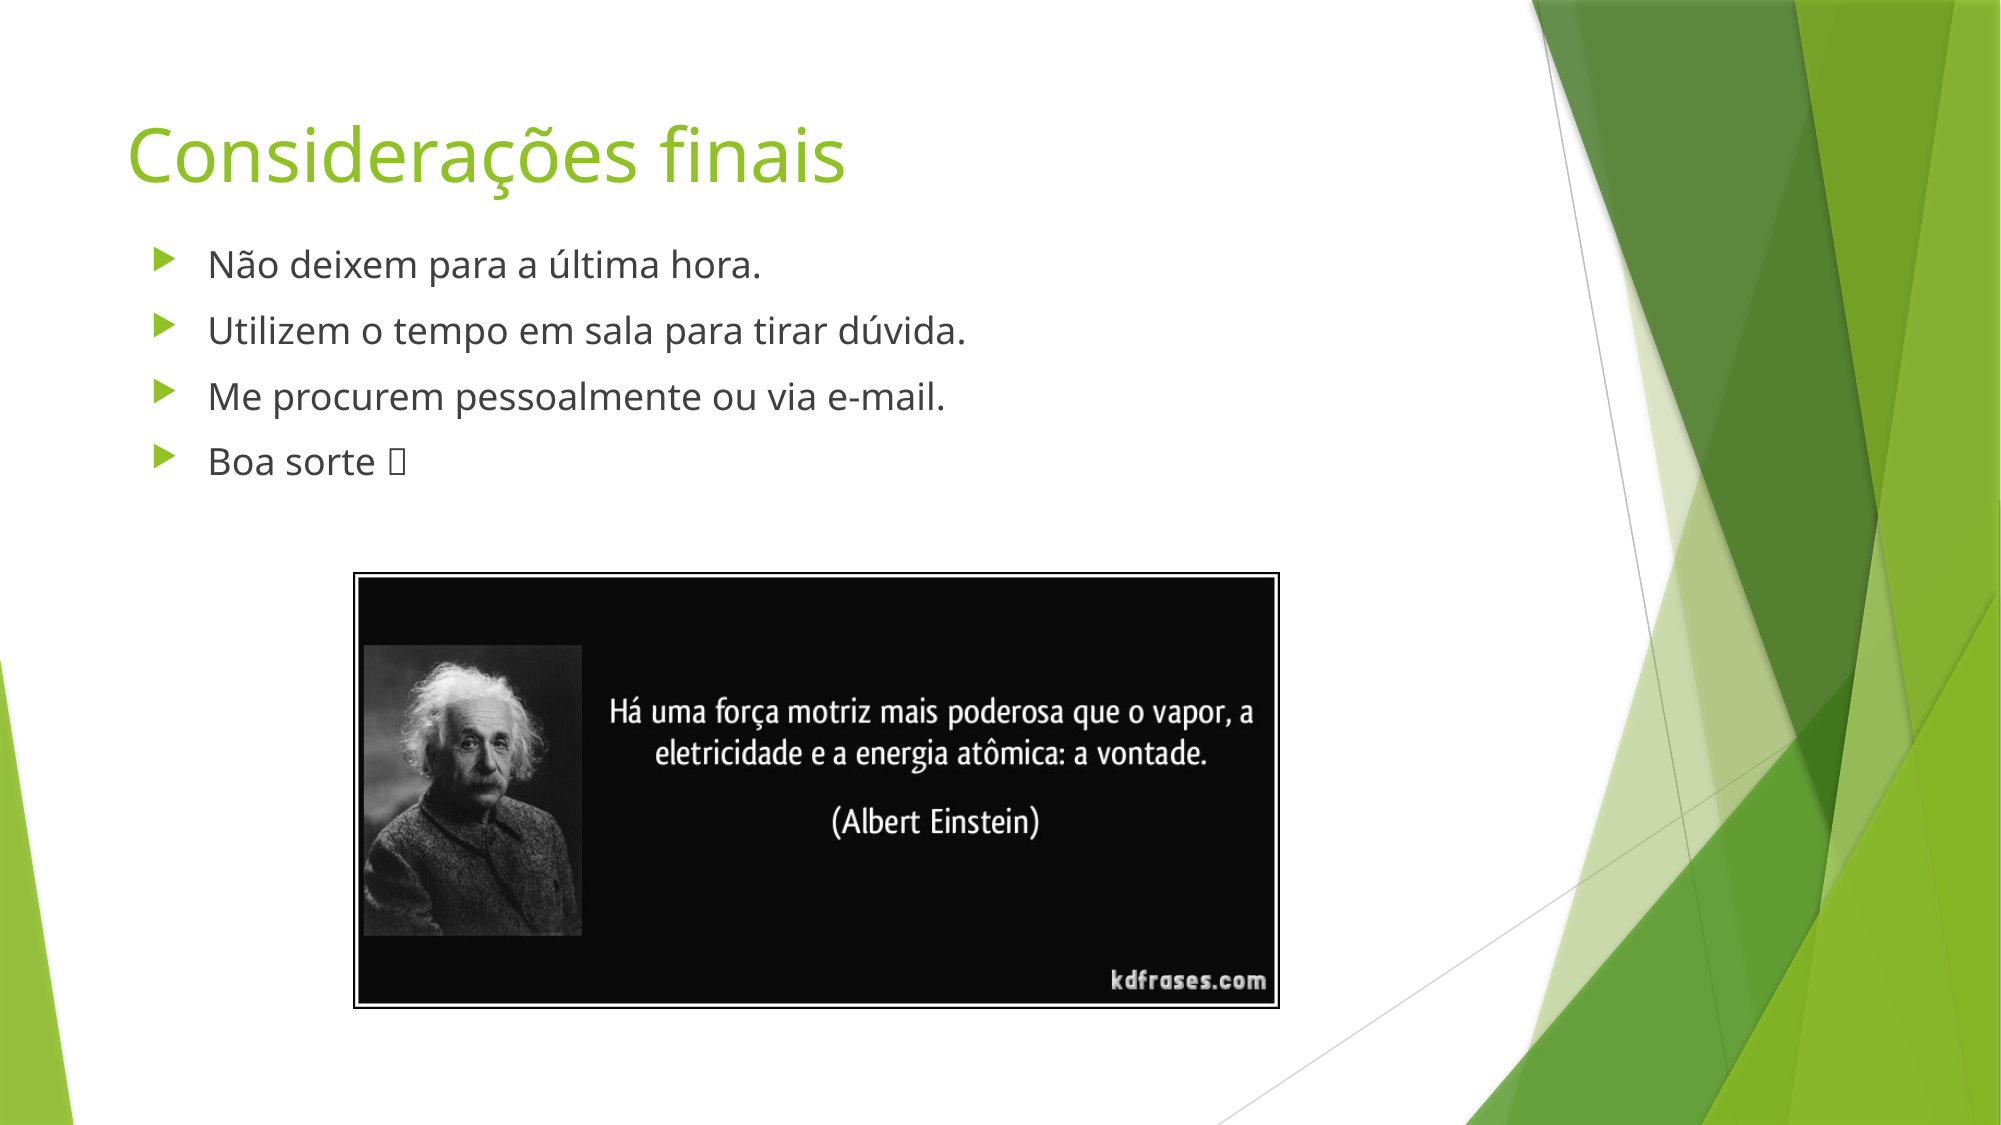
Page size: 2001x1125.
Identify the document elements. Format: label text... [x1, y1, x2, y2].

title Considerações finais [111, 99, 1522, 208]
list [111, 208, 1522, 1088]
text_box Não deixem para a última hora. Utilizem o tempo em sala para tirar dúvida. Me procurem pessoalmente ou via e-mail. Boa sorte  [136, 233, 1547, 1113]
picture [352, 572, 1280, 1010]
